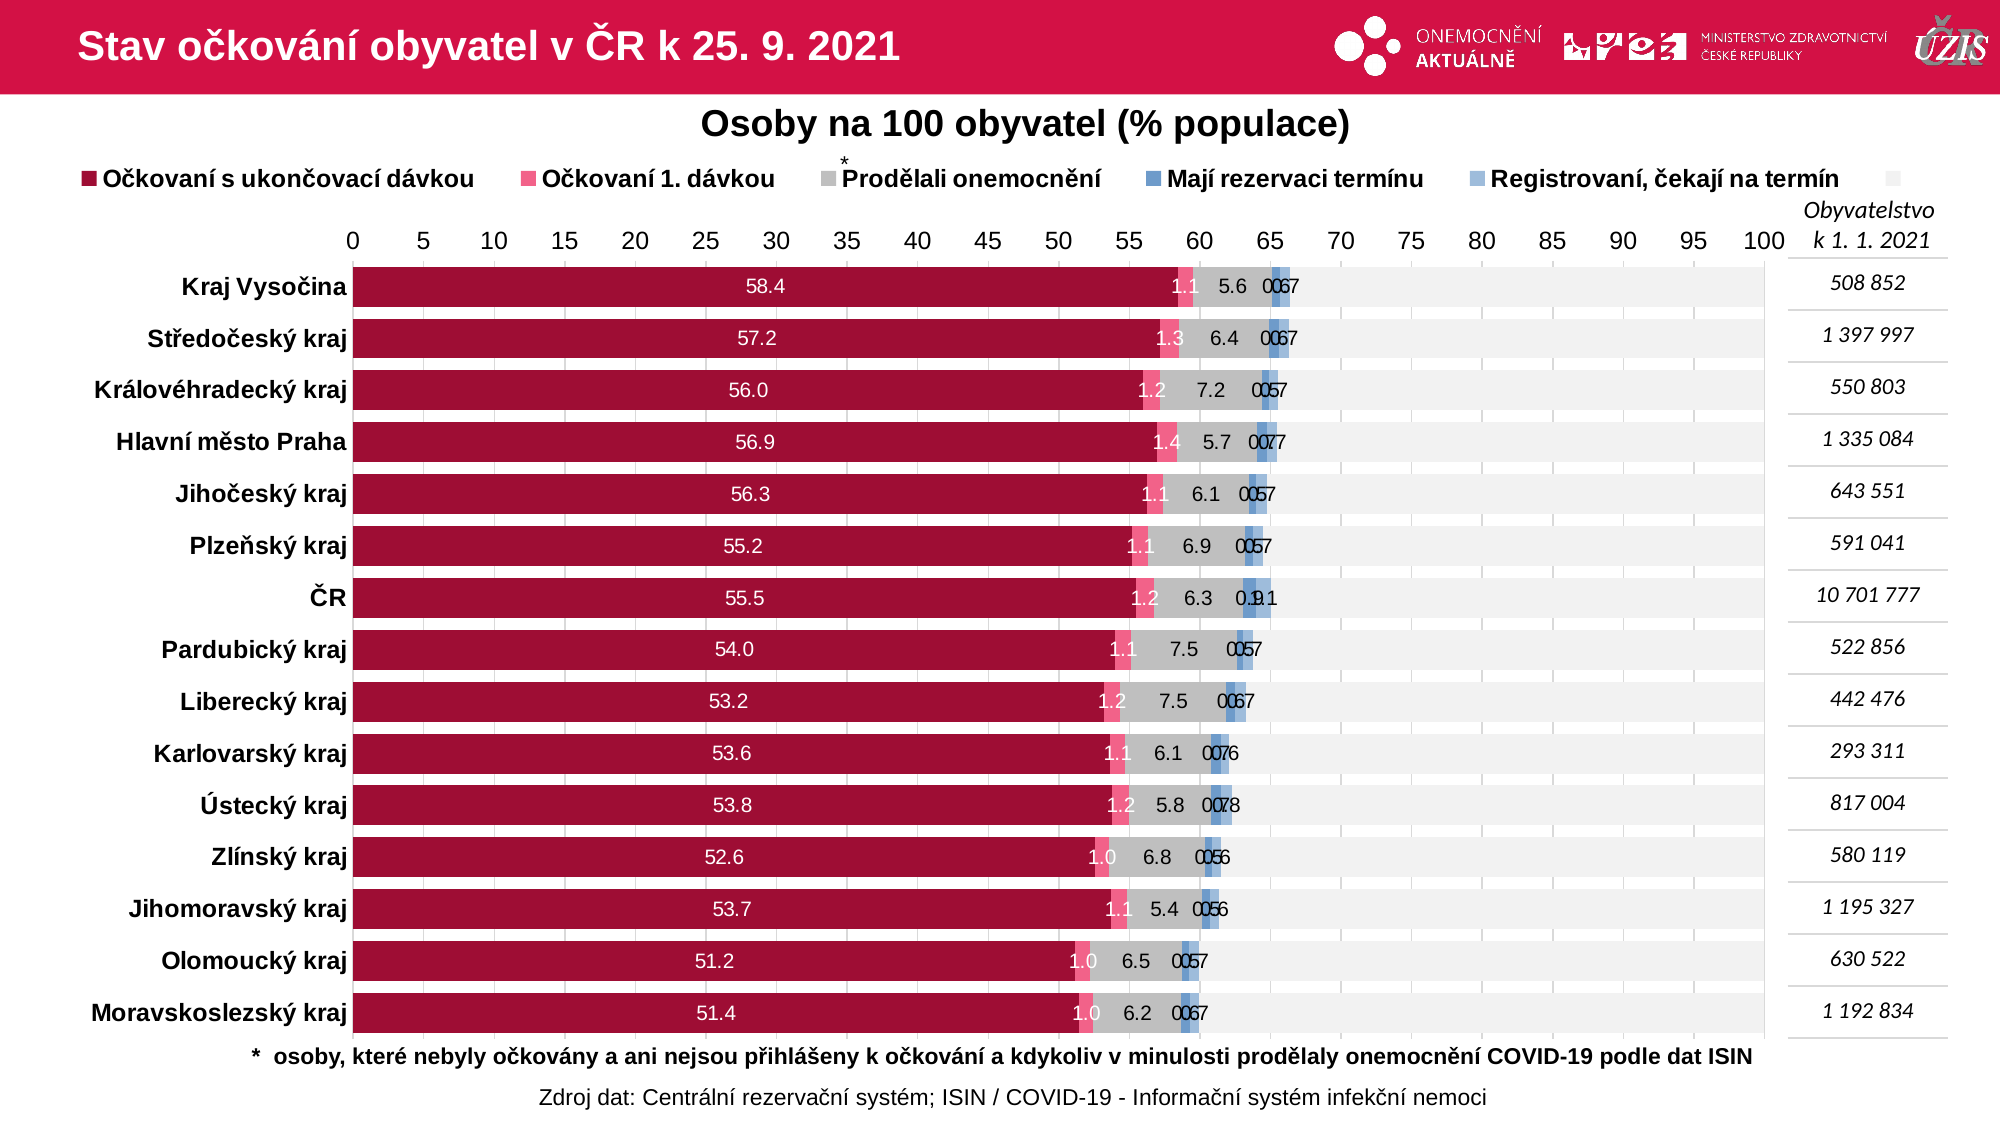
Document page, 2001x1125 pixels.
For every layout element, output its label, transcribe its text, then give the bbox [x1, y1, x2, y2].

chart [36, 97, 1964, 1055]
text_box Osoby na 100 obyvatel (% populace) [316, 91, 1736, 97]
text_box * osoby, které nebyly očkovány a ani nejsou přihlášeny k očkování a kdykoliv v minulosti prodělaly onemocnění COVID-19 podle dat ISIN [236, 1055, 1769, 1077]
title Stav očkování obyvatel v ČR k 25. 9. 2021 [62, 0, 1144, 95]
picture [1563, 31, 1888, 60]
picture [1334, 16, 1542, 76]
text_box Zdroj dat: Centrální rezervační systém; ISIN / COVID-19 - Informační systém infekční nemoci [523, 1077, 1503, 1118]
picture [1915, 15, 1989, 66]
